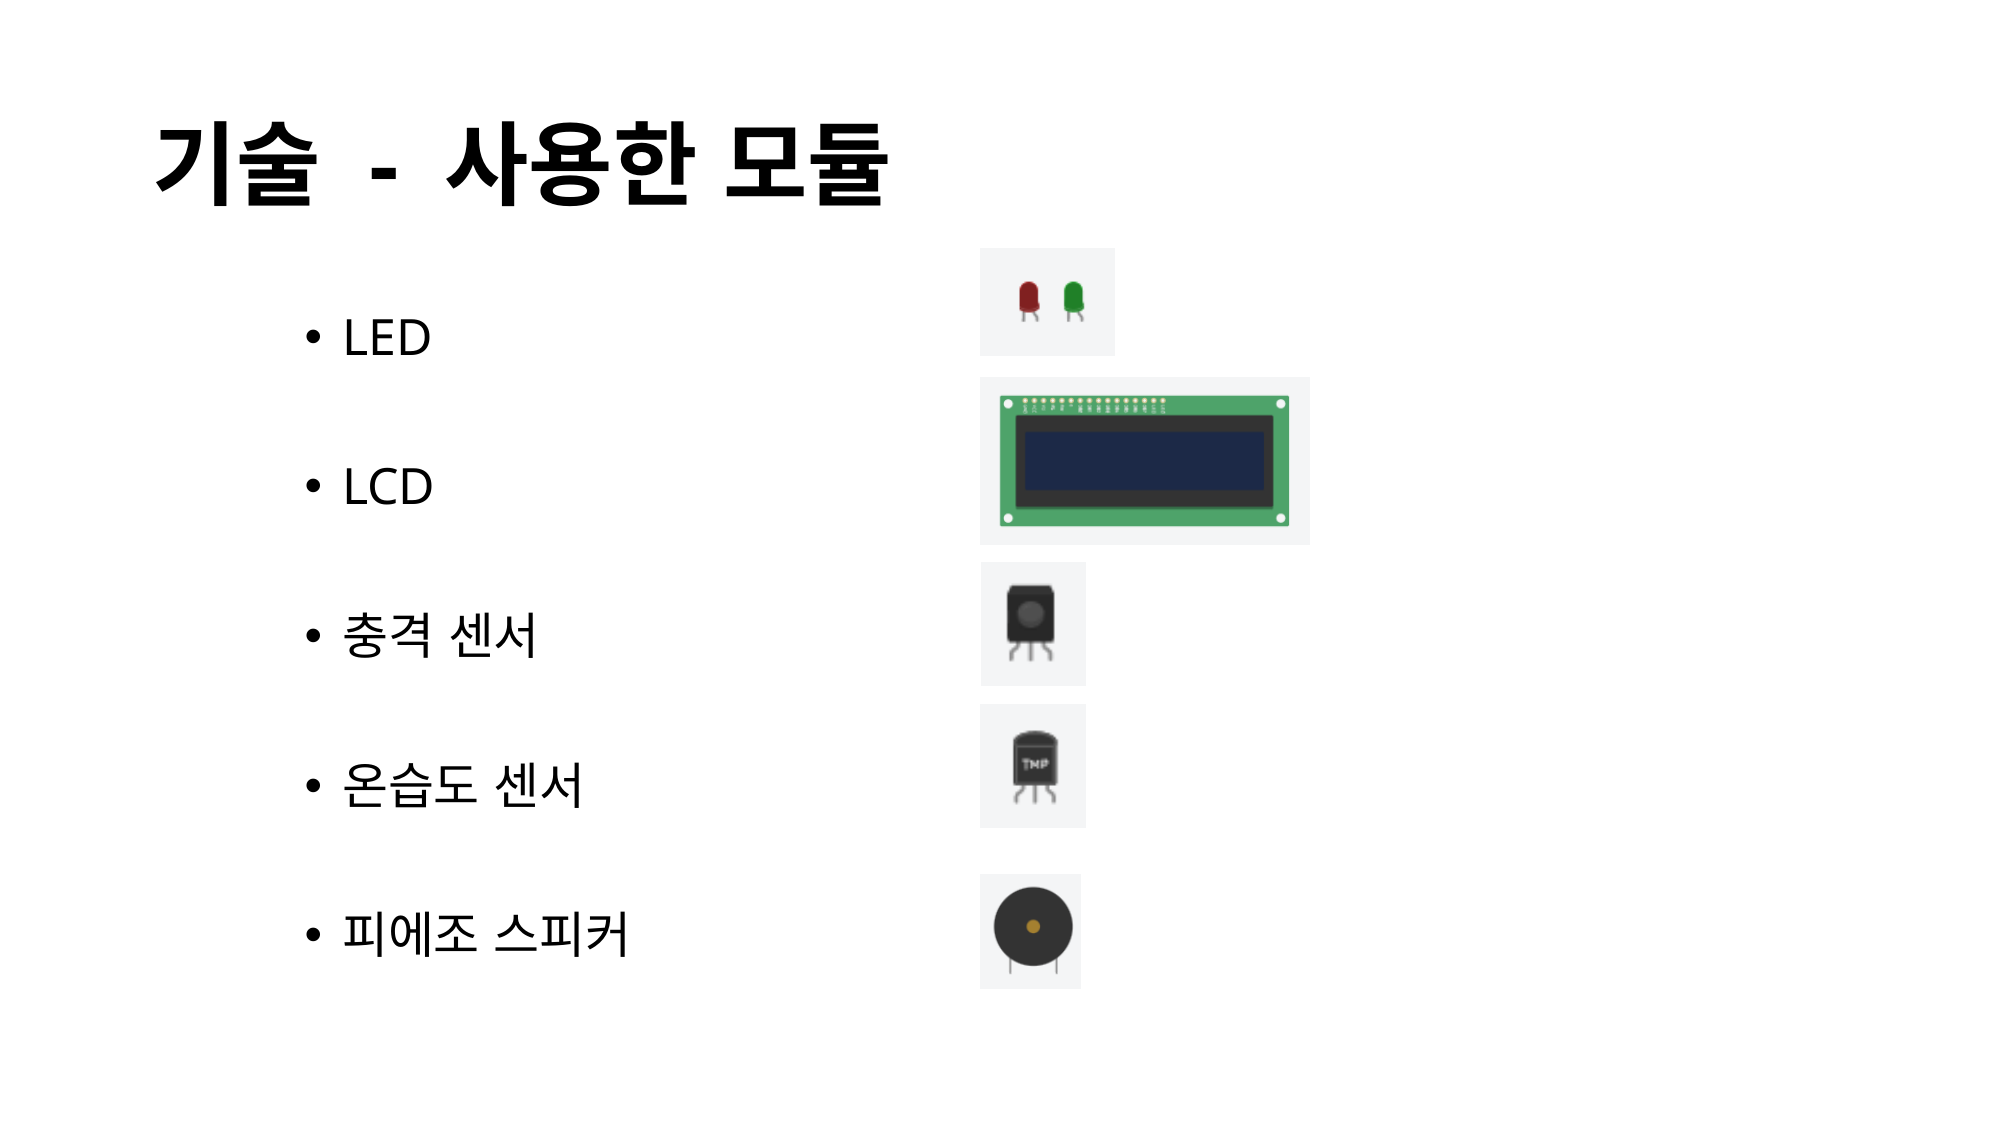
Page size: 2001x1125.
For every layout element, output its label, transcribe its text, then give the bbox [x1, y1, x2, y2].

list LED LCD 충격 센서 온습도 센서 피에조 스피커 [289, 304, 1711, 1019]
picture [981, 562, 1086, 687]
picture [980, 874, 1081, 989]
picture [980, 704, 1086, 828]
picture [980, 377, 1310, 545]
title 기술 - 사용한 모듈 [137, 59, 1863, 278]
picture [980, 248, 1115, 356]
